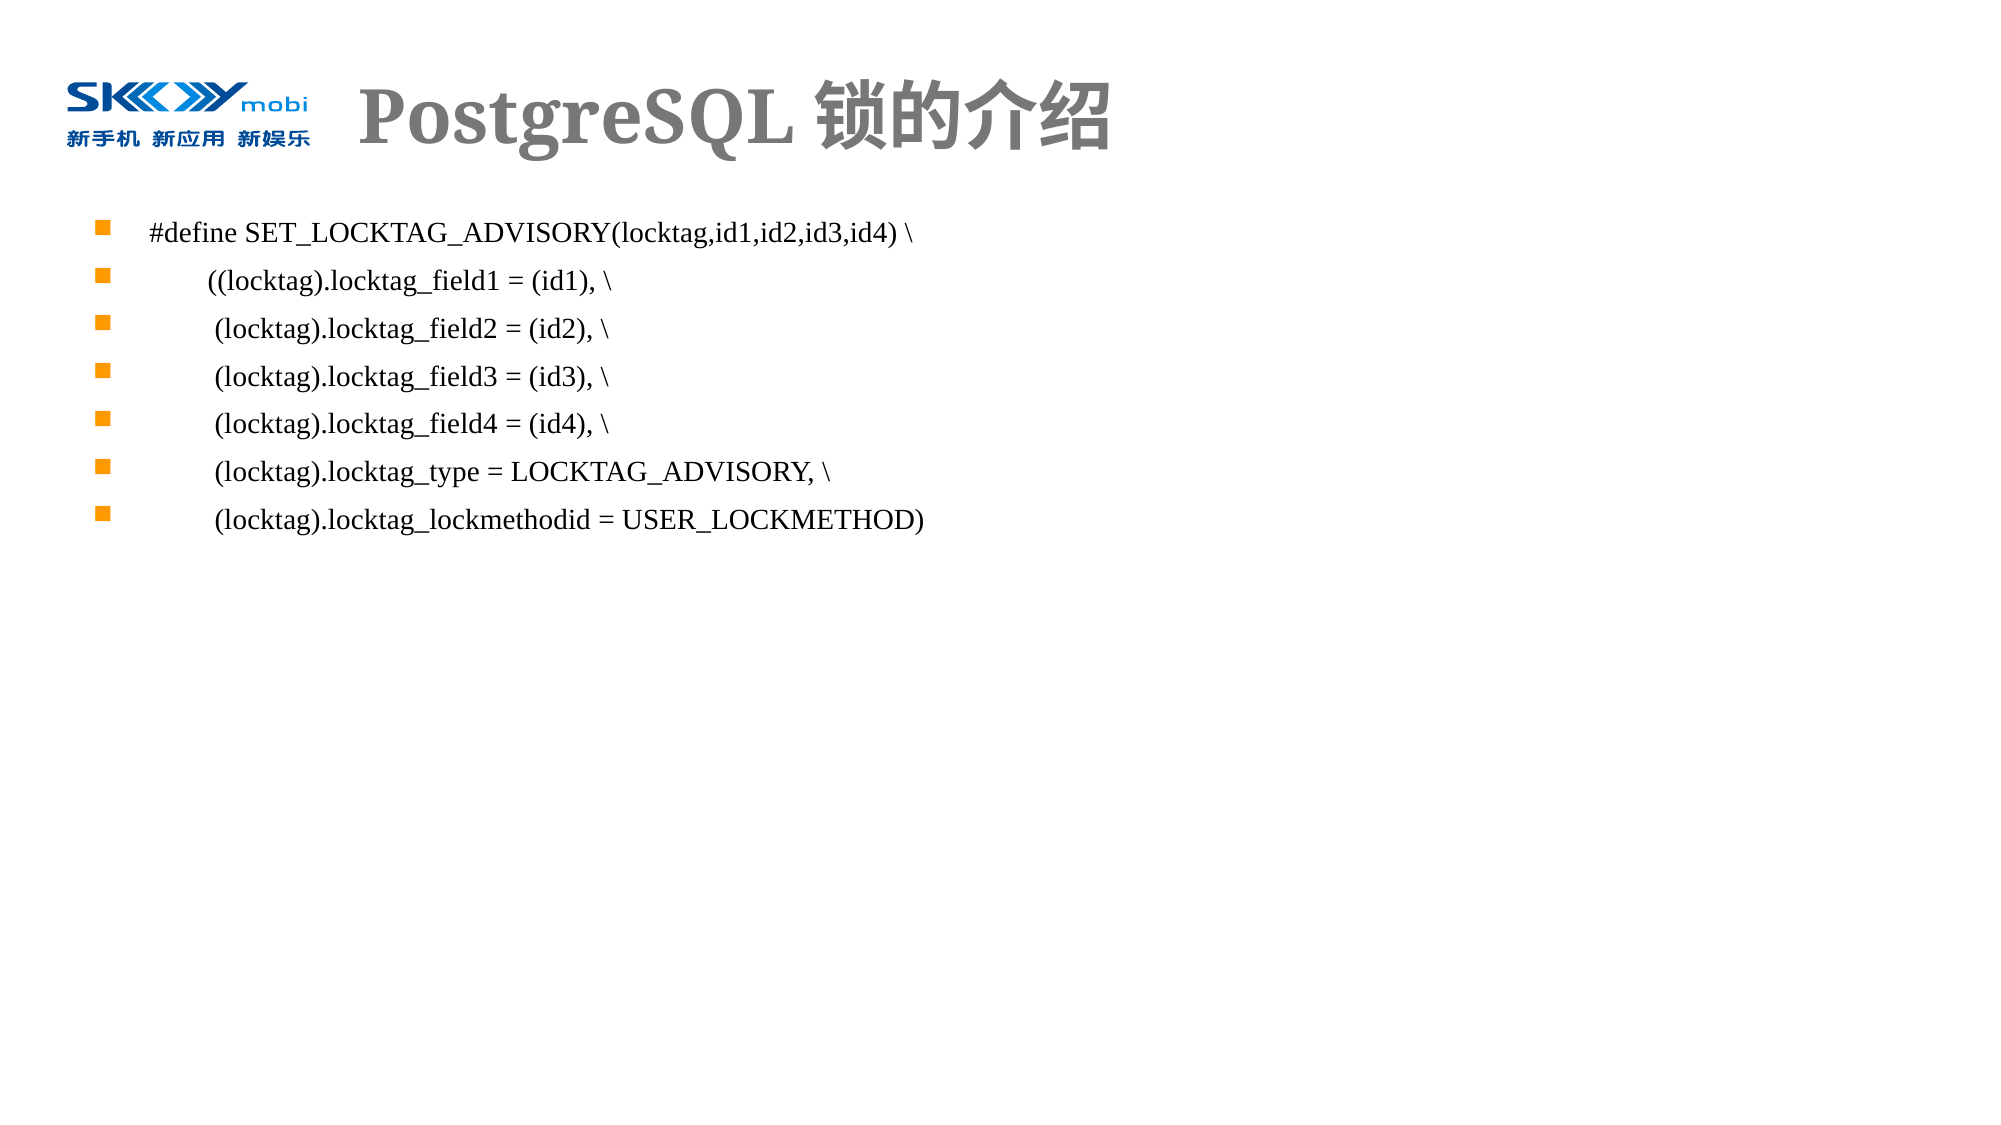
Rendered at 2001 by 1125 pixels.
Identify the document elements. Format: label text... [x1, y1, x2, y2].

list #define SET_LOCKTAG_ADVISORY(locktag,id1,id2,id3,id4) \ ((locktag).locktag_field1 = (id1), \ (locktag).locktag_field2 = (id2), \ (locktag).locktag_field3 = (id3), \ (locktag).locktag_field4 = (id4), \ (locktag).locktag_type = LOCKTAG_ADVISORY, \ (locktag).locktag_lockmethodid = USER_LOCKMETHOD) [77, 198, 1901, 1020]
title PostgreSQL锁的介绍 [343, 60, 1901, 167]
